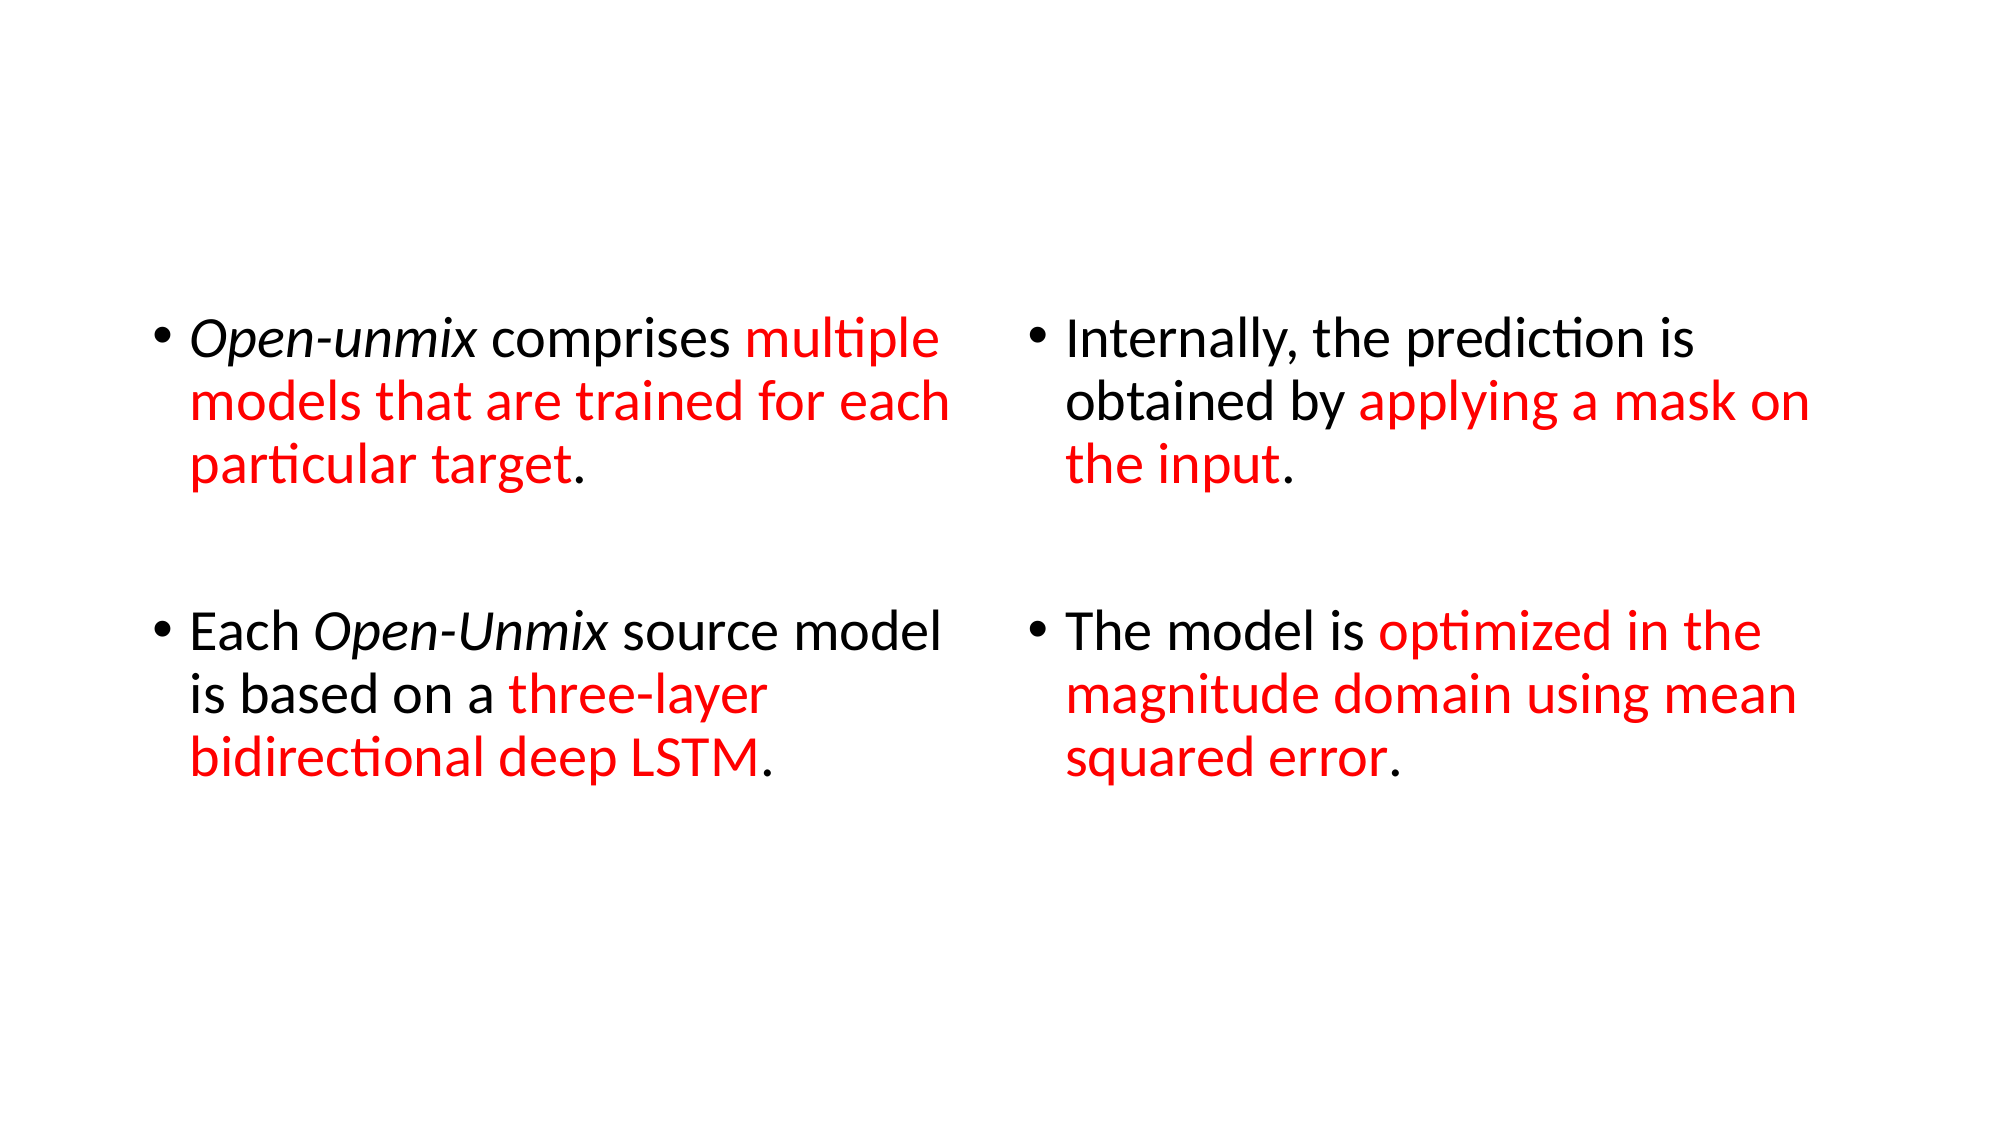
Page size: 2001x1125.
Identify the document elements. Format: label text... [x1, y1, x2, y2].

list Internally, the prediction is obtained by applying a mask on the input. The model is optimized in the magnitude domain using mean squared error. [1012, 299, 1863, 1014]
list Open-unmix comprises multiple models that are trained for each particular target. Each Open-Unmix source model is based on a three-layer bidirectional deep LSTM. [137, 299, 988, 1014]
